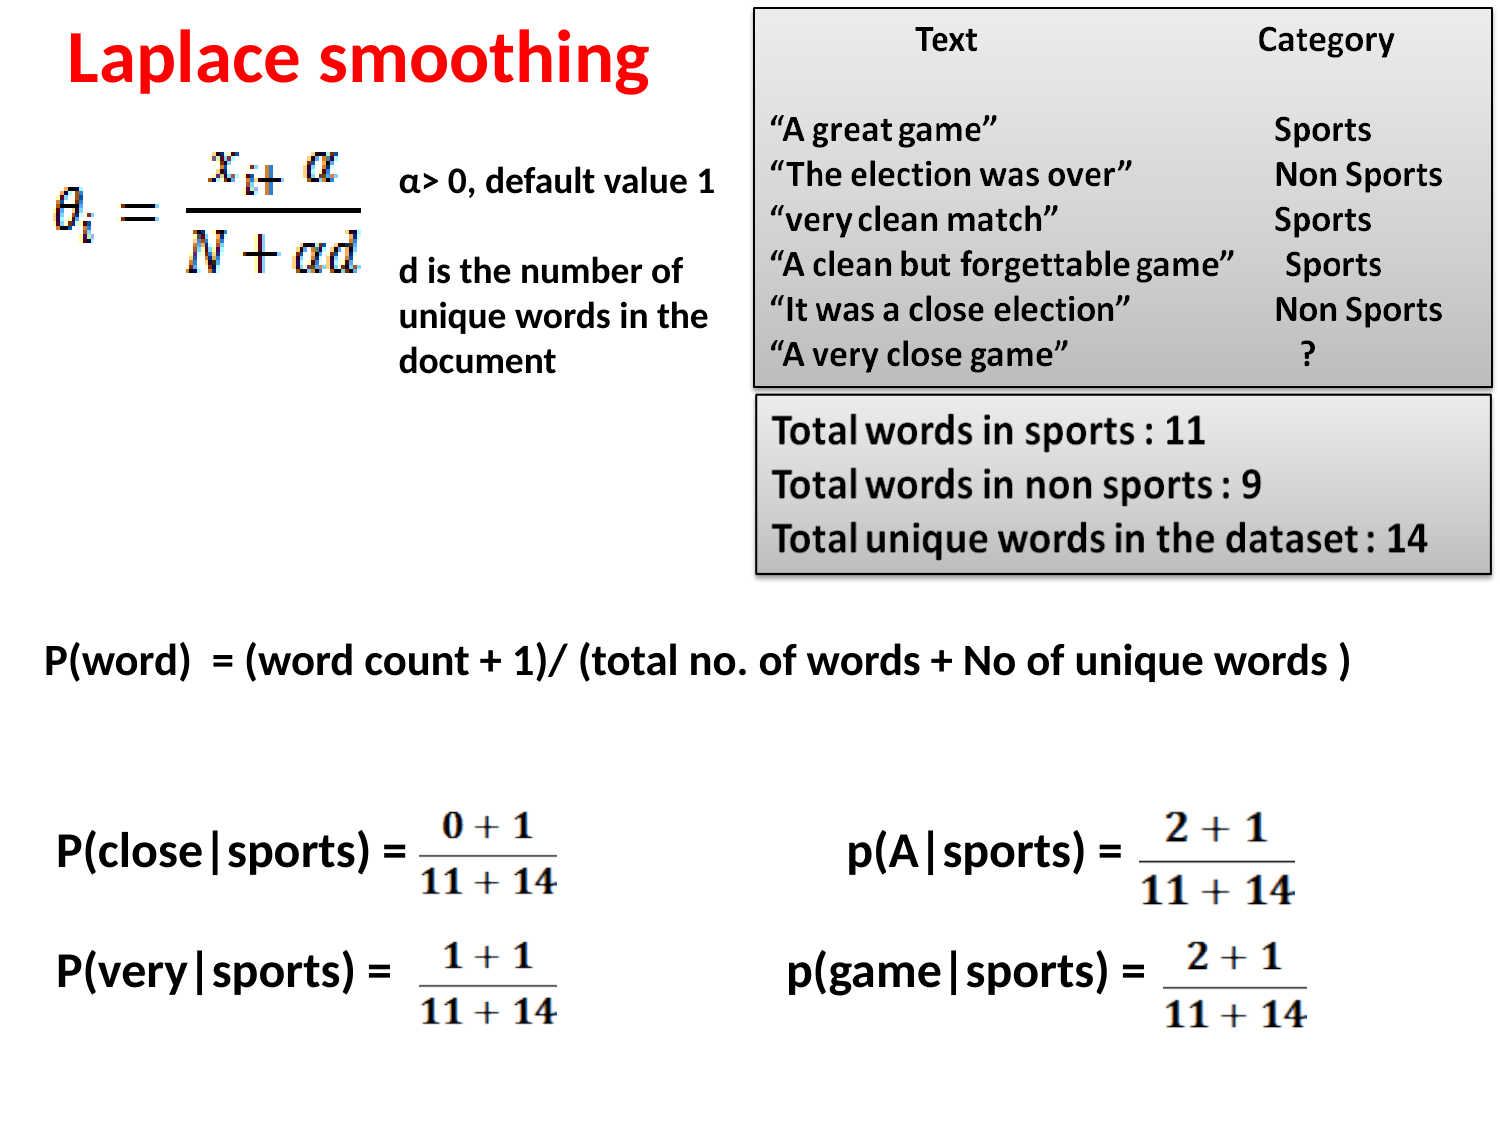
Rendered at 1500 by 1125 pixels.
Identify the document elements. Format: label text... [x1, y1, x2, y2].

picture [737, 0, 1500, 587]
text_box Laplace smoothing [53, 1, 715, 105]
text_box P(word) = (word count + 1)/ (total no. of words + No of unique words ) [29, 623, 1471, 692]
picture [52, 148, 361, 291]
text_box α> 0, default value 1 d is the number of unique words in the document [383, 148, 732, 389]
picture [1139, 810, 1295, 917]
picture [418, 940, 558, 1036]
text_box P(close|sports) = p(A|sports) = P(very|sports) = p(game|sports) = [41, 810, 1471, 1051]
picture [418, 810, 558, 906]
picture [1163, 940, 1307, 1039]
